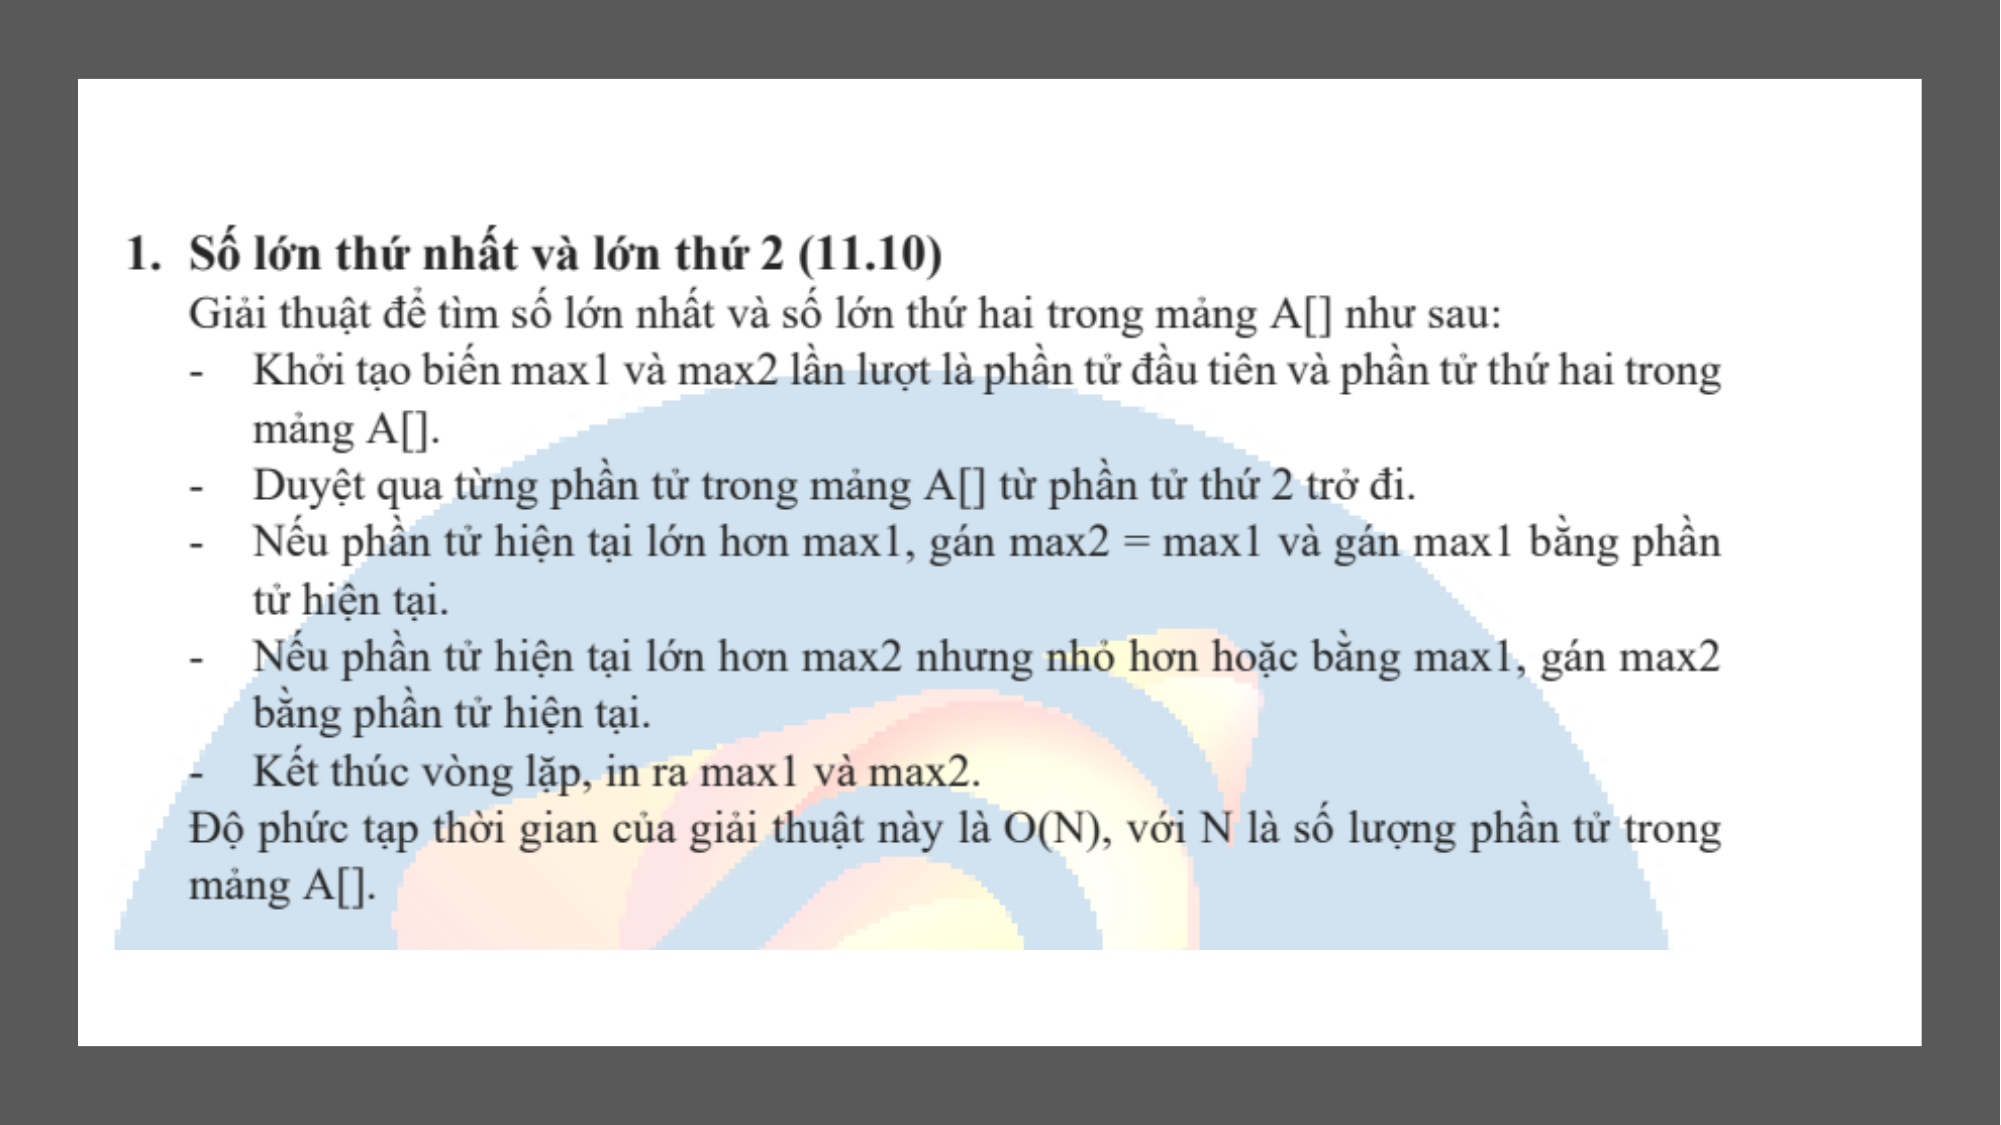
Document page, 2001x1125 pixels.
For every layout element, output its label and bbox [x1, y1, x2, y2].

picture [105, 175, 1895, 950]
text_box [77, 78, 1923, 1047]
text_box [0, 0, 2000, 1125]
